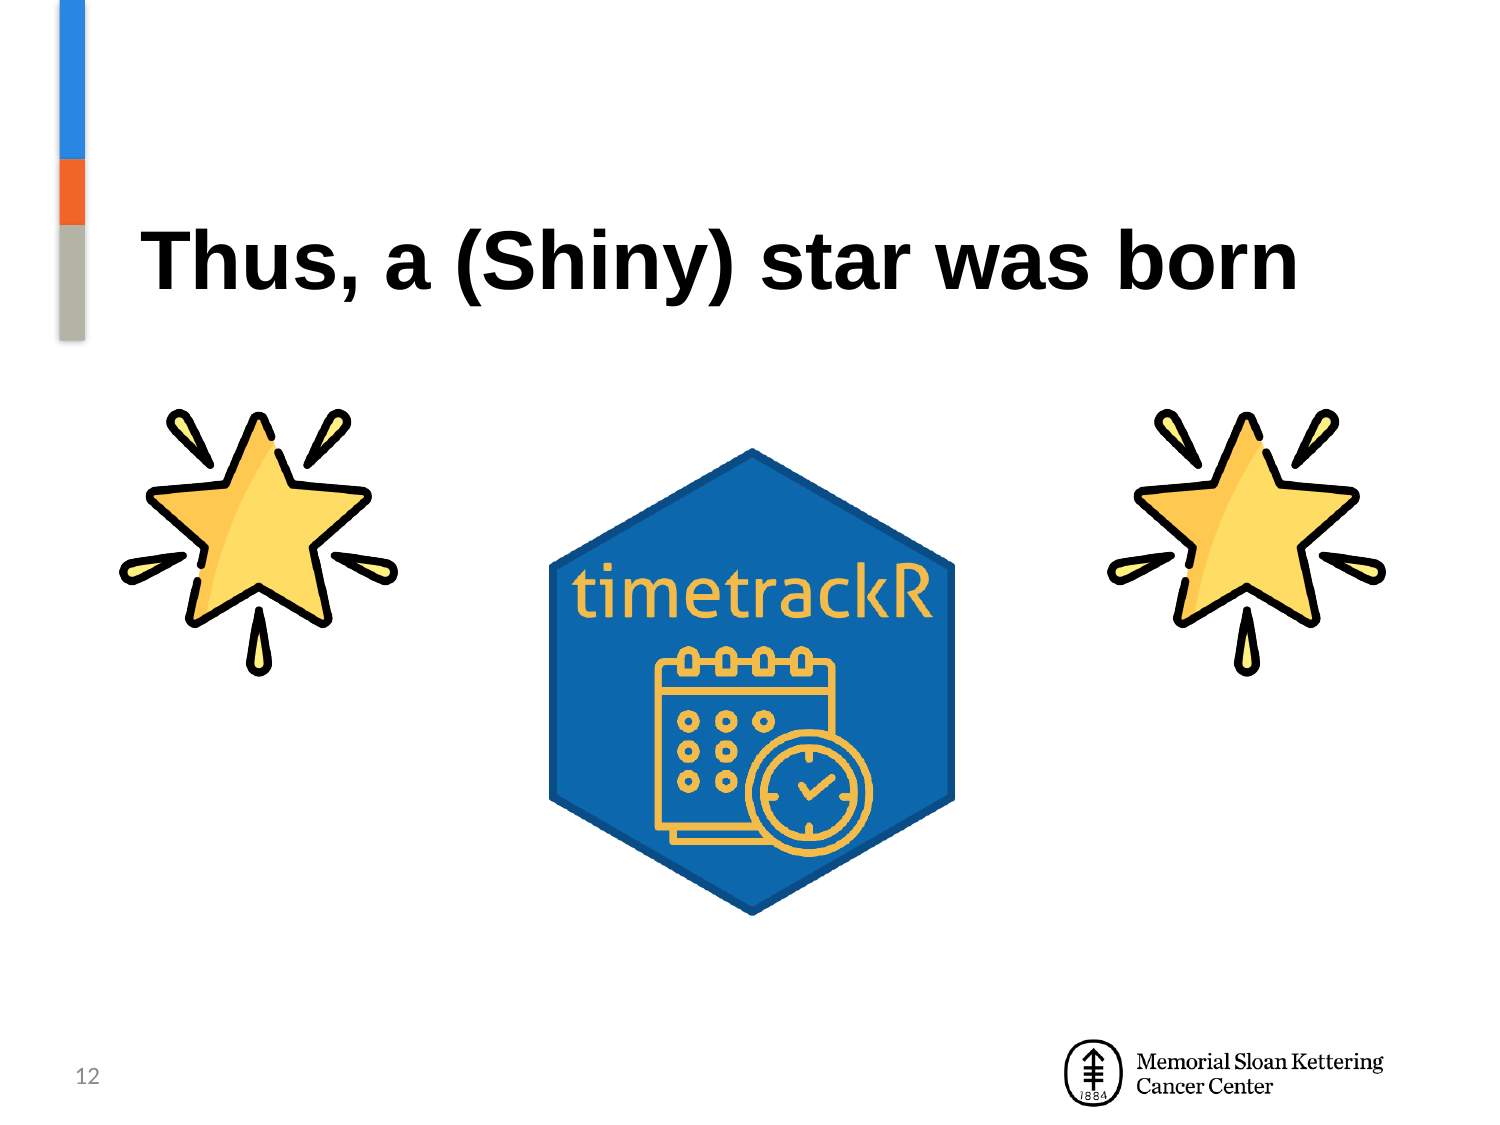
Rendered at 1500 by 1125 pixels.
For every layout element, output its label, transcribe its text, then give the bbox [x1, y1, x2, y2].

picture [1107, 403, 1386, 682]
title Thus, a (Shiny) star was born [125, 198, 1380, 504]
picture [549, 446, 955, 917]
picture [118, 403, 398, 682]
slide_number 12 [59, 1044, 398, 1105]
